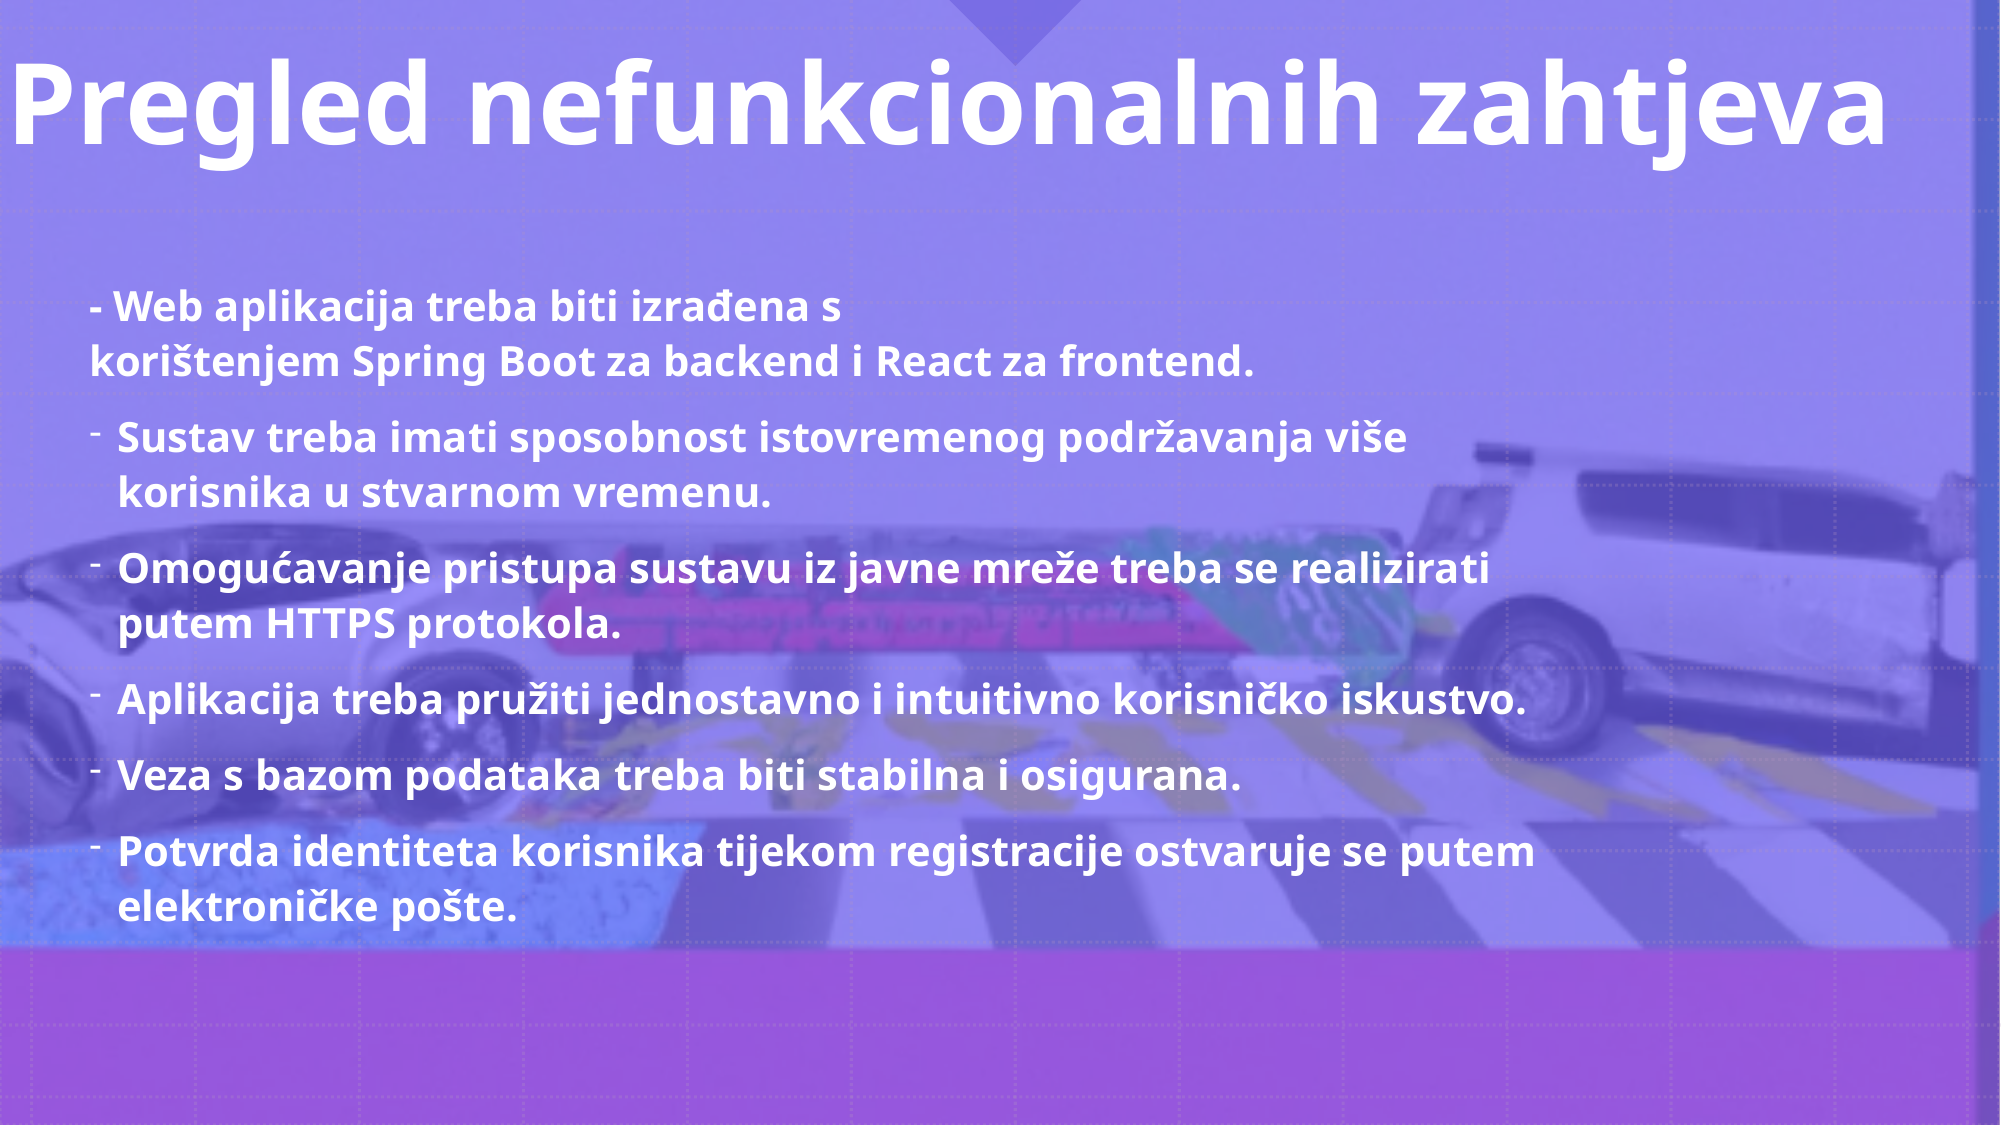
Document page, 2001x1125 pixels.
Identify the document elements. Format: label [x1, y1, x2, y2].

text_box [0, 0, 2000, 1125]
